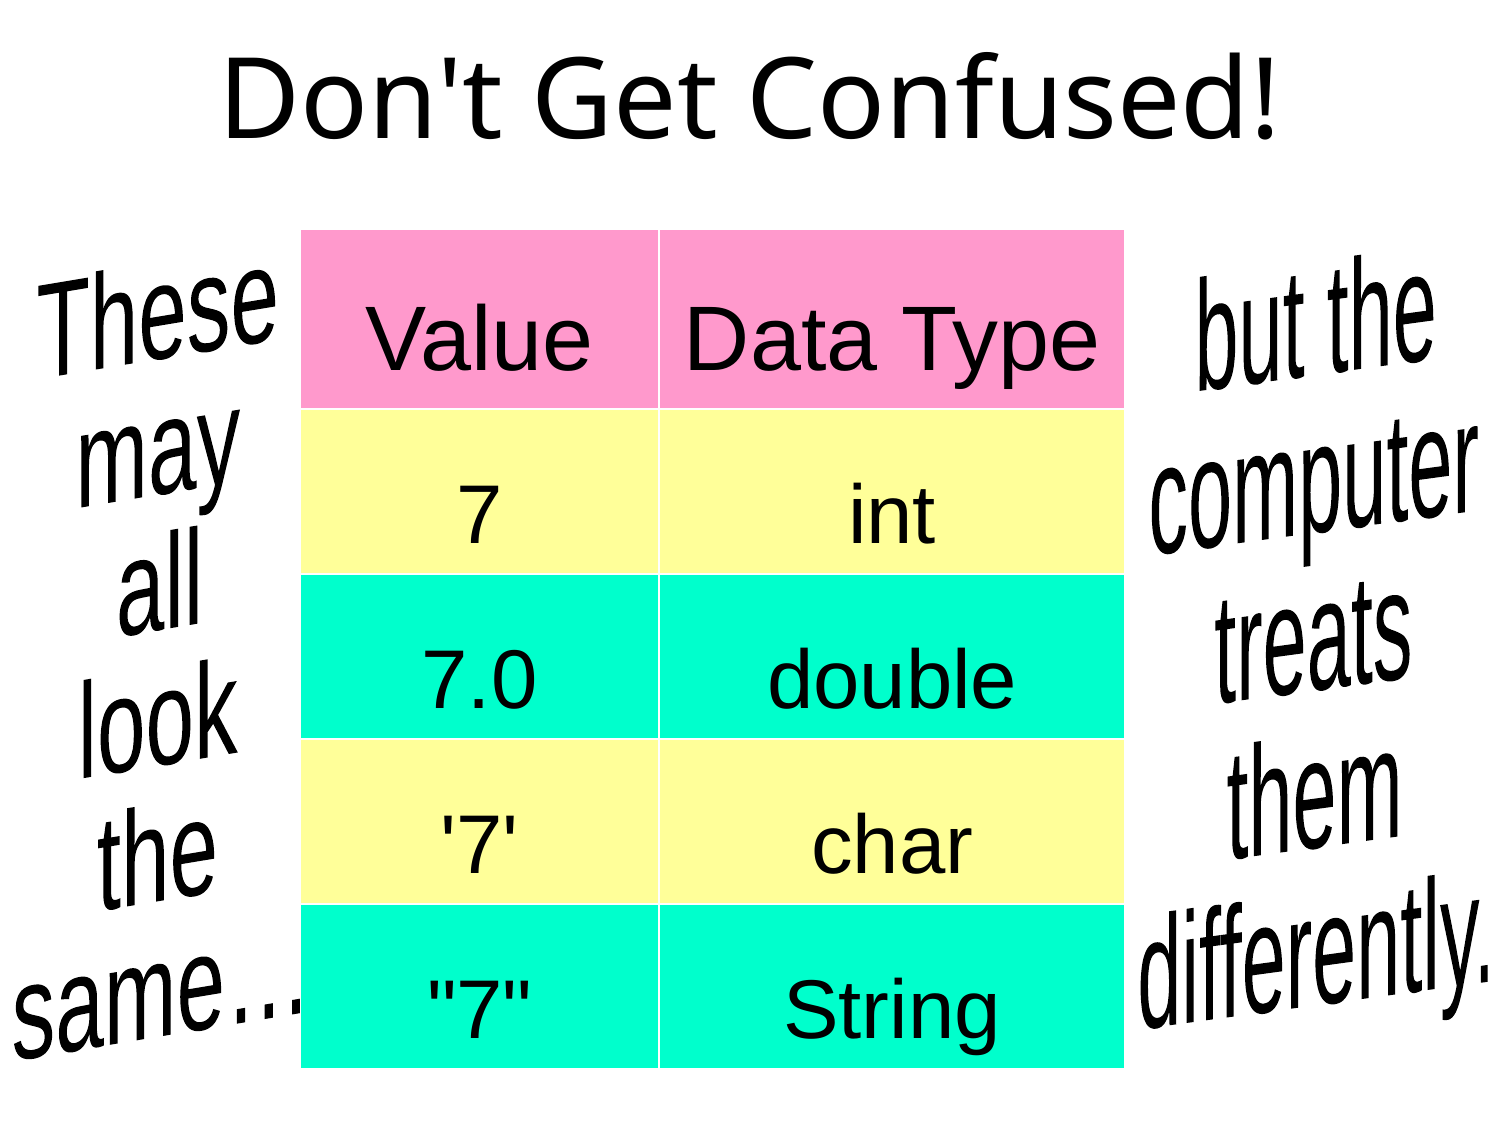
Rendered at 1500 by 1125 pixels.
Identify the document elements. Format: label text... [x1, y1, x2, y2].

table_cell 7 [301, 410, 658, 573]
table_header Value [301, 230, 658, 408]
table_cell '7' [301, 740, 658, 903]
table_cell int [660, 410, 1124, 573]
table_header Data Type [660, 230, 1124, 408]
table_cell char [660, 740, 1124, 903]
table_cell double [660, 575, 1124, 738]
table_cell String [660, 905, 1124, 1068]
table_cell 7.0 [301, 575, 658, 738]
title Don't Get Confused! [0, 0, 1500, 188]
table_cell "7" [301, 905, 658, 1068]
